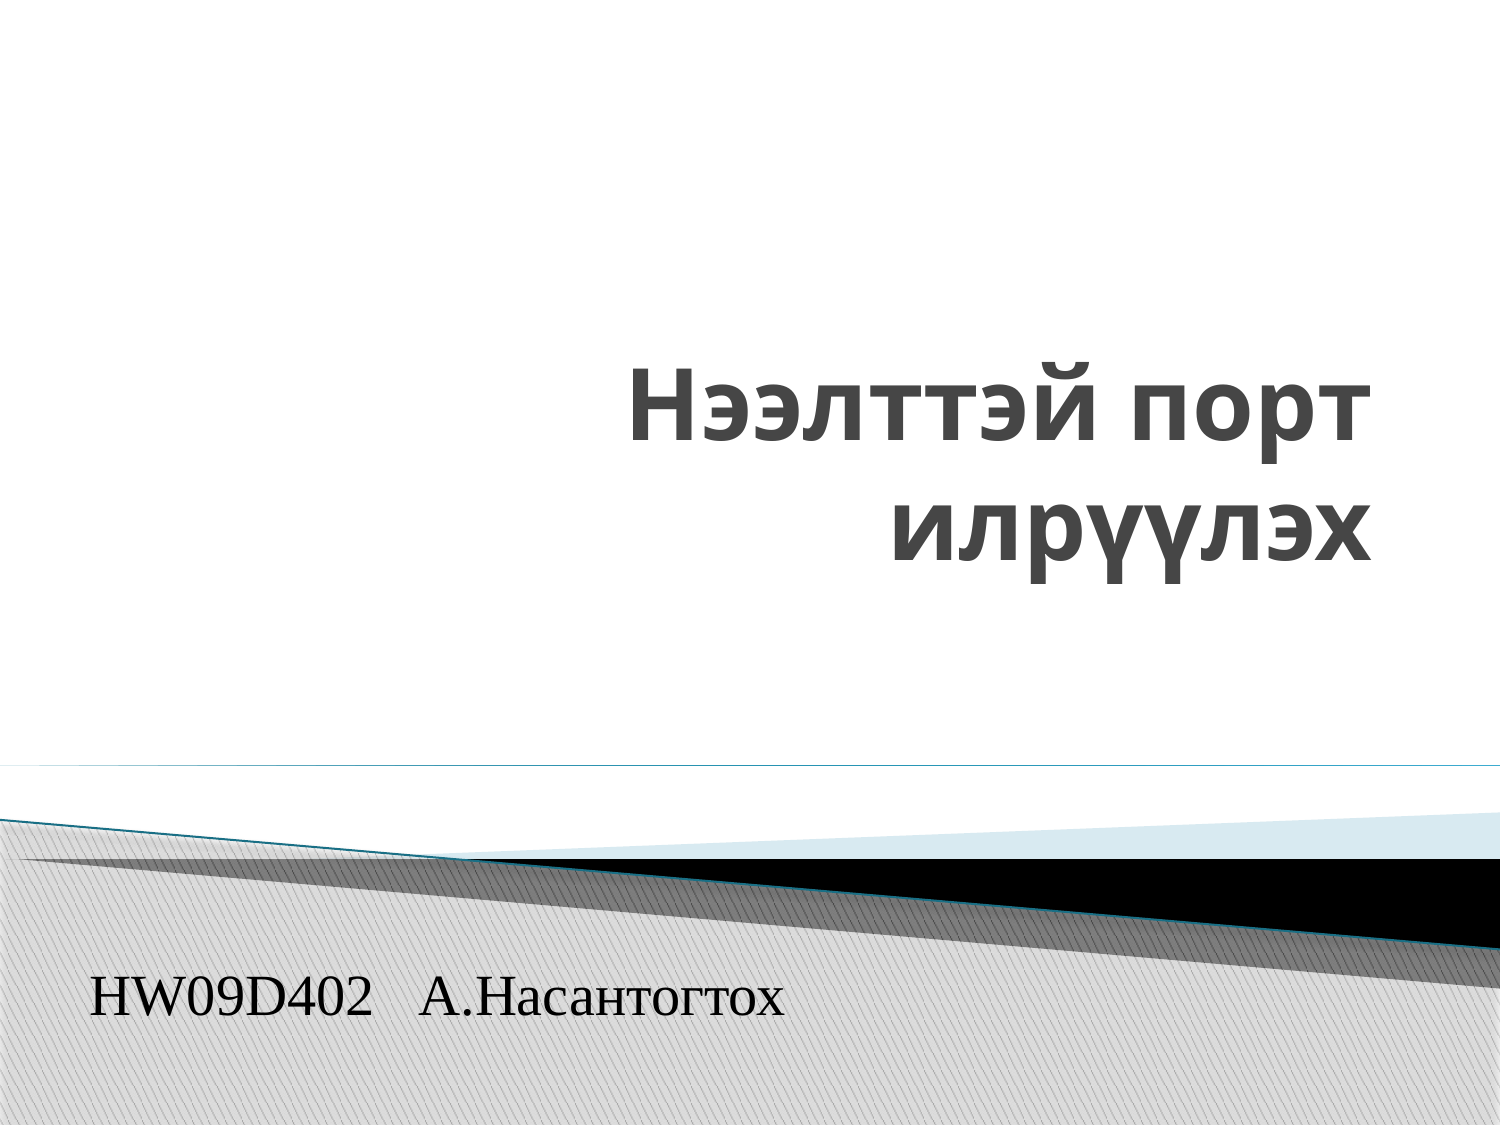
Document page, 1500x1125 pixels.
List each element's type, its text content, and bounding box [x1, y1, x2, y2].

title Нээлттэй порт илрүүлэх [112, 287, 1388, 588]
text_box HW09D402 А.Насантогтох [75, 950, 925, 1035]
picture [5, 859, 1500, 989]
